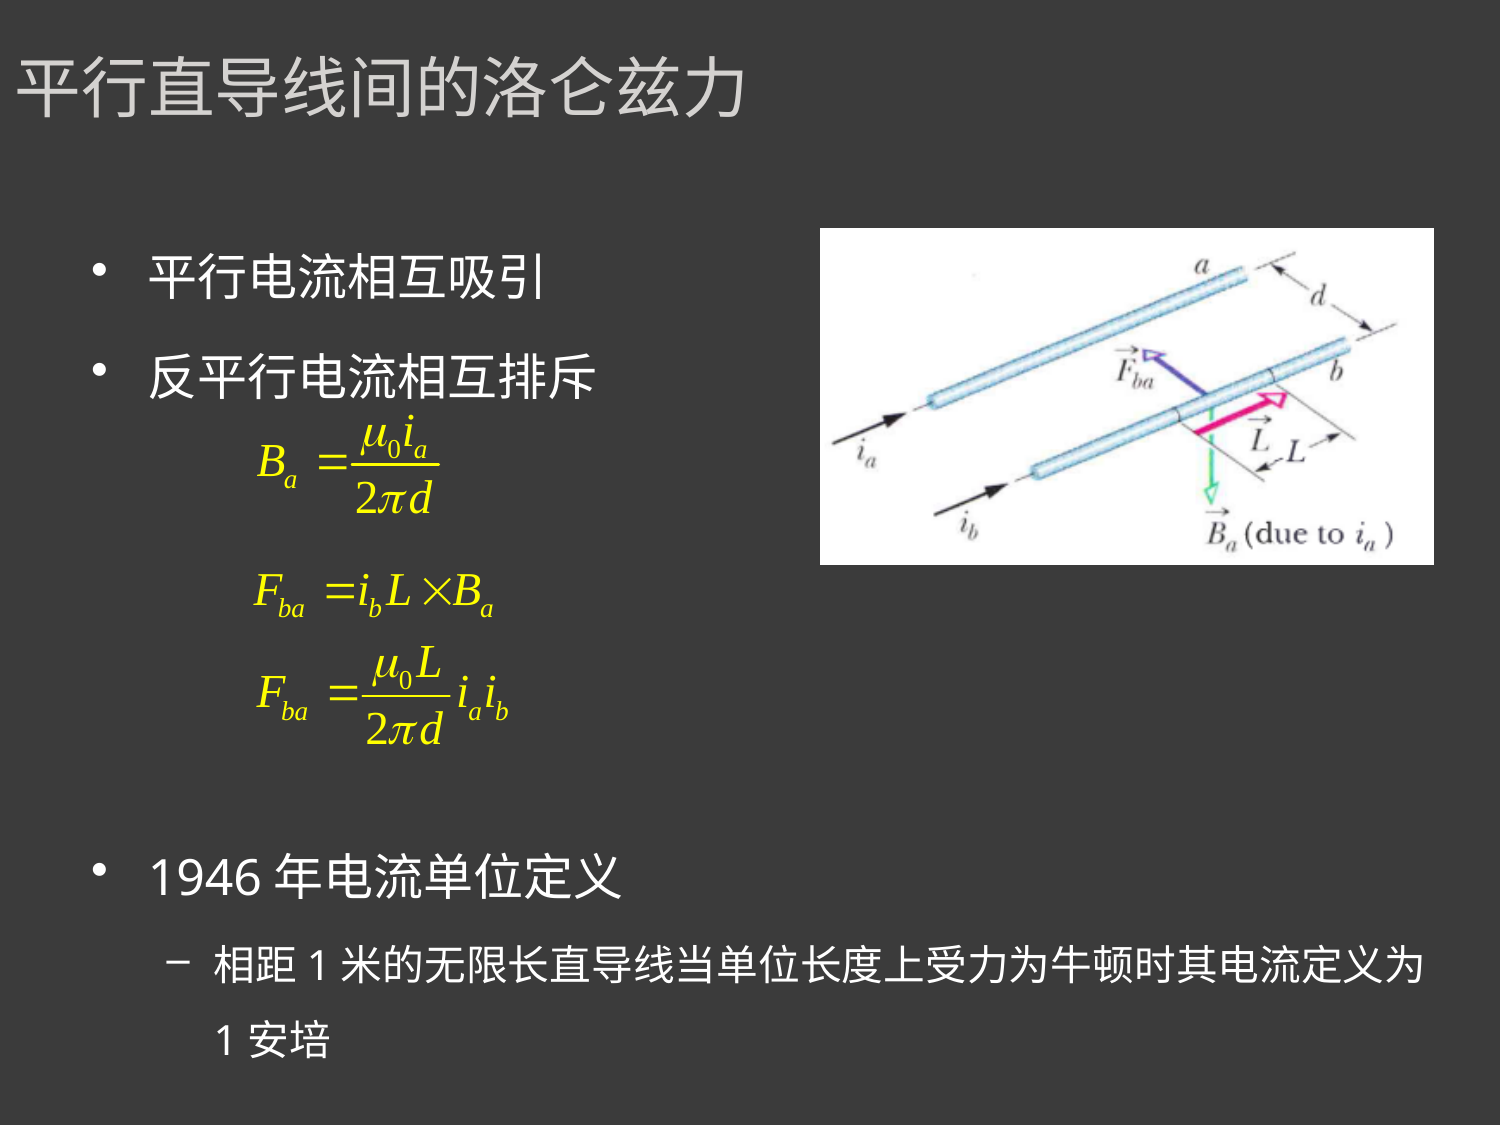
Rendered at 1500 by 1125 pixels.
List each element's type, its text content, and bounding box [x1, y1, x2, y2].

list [247, 401, 450, 524]
picture [820, 227, 1434, 566]
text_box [244, 549, 506, 629]
title 平行直导线间的洛仑兹力 [0, 29, 1500, 143]
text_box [247, 632, 517, 756]
